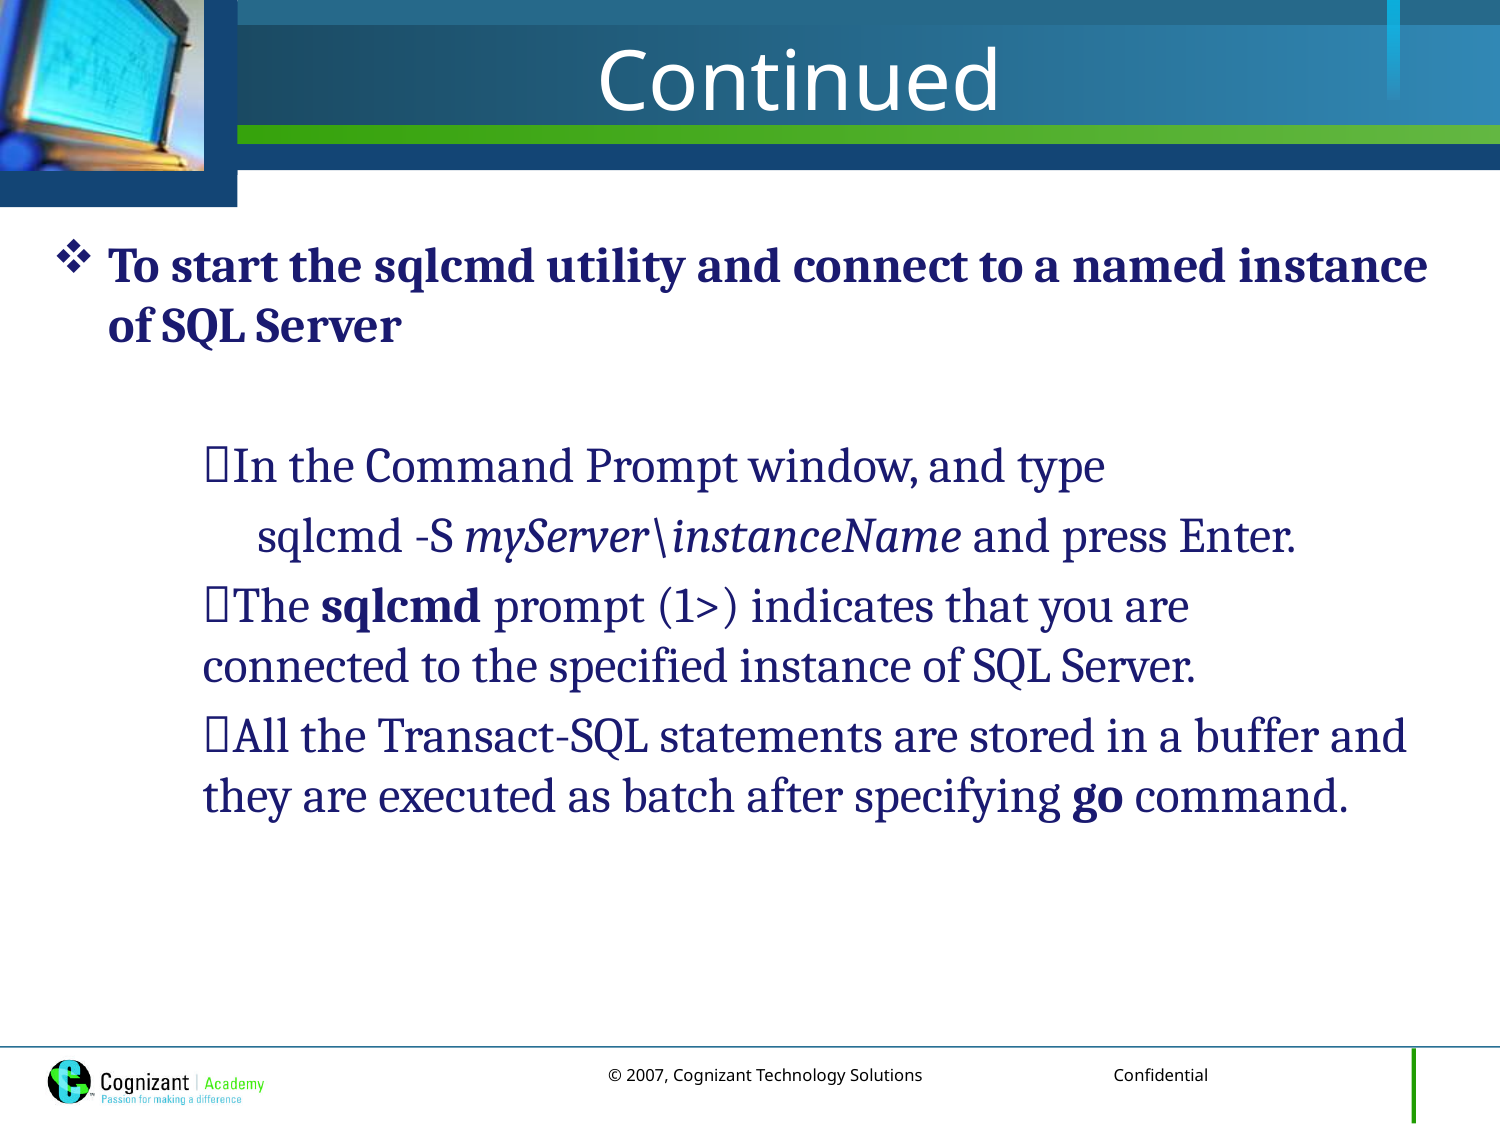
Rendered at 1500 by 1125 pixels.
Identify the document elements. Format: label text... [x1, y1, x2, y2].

picture [0, 0, 204, 171]
list To start the sqlcmd utility and connect to a named instance of SQL Server In the Command Prompt window, and type sqlcmd -S myServer\instanceName and press Enter. The sqlcmd prompt (1>) indicates that you are connected to the specified instance of SQL Server. All the Transact-SQL statements are stored in a buffer and they are executed as batch after specifying go command. [37, 224, 1463, 1037]
picture [35, 1050, 275, 1119]
title Continued [237, 33, 1363, 122]
